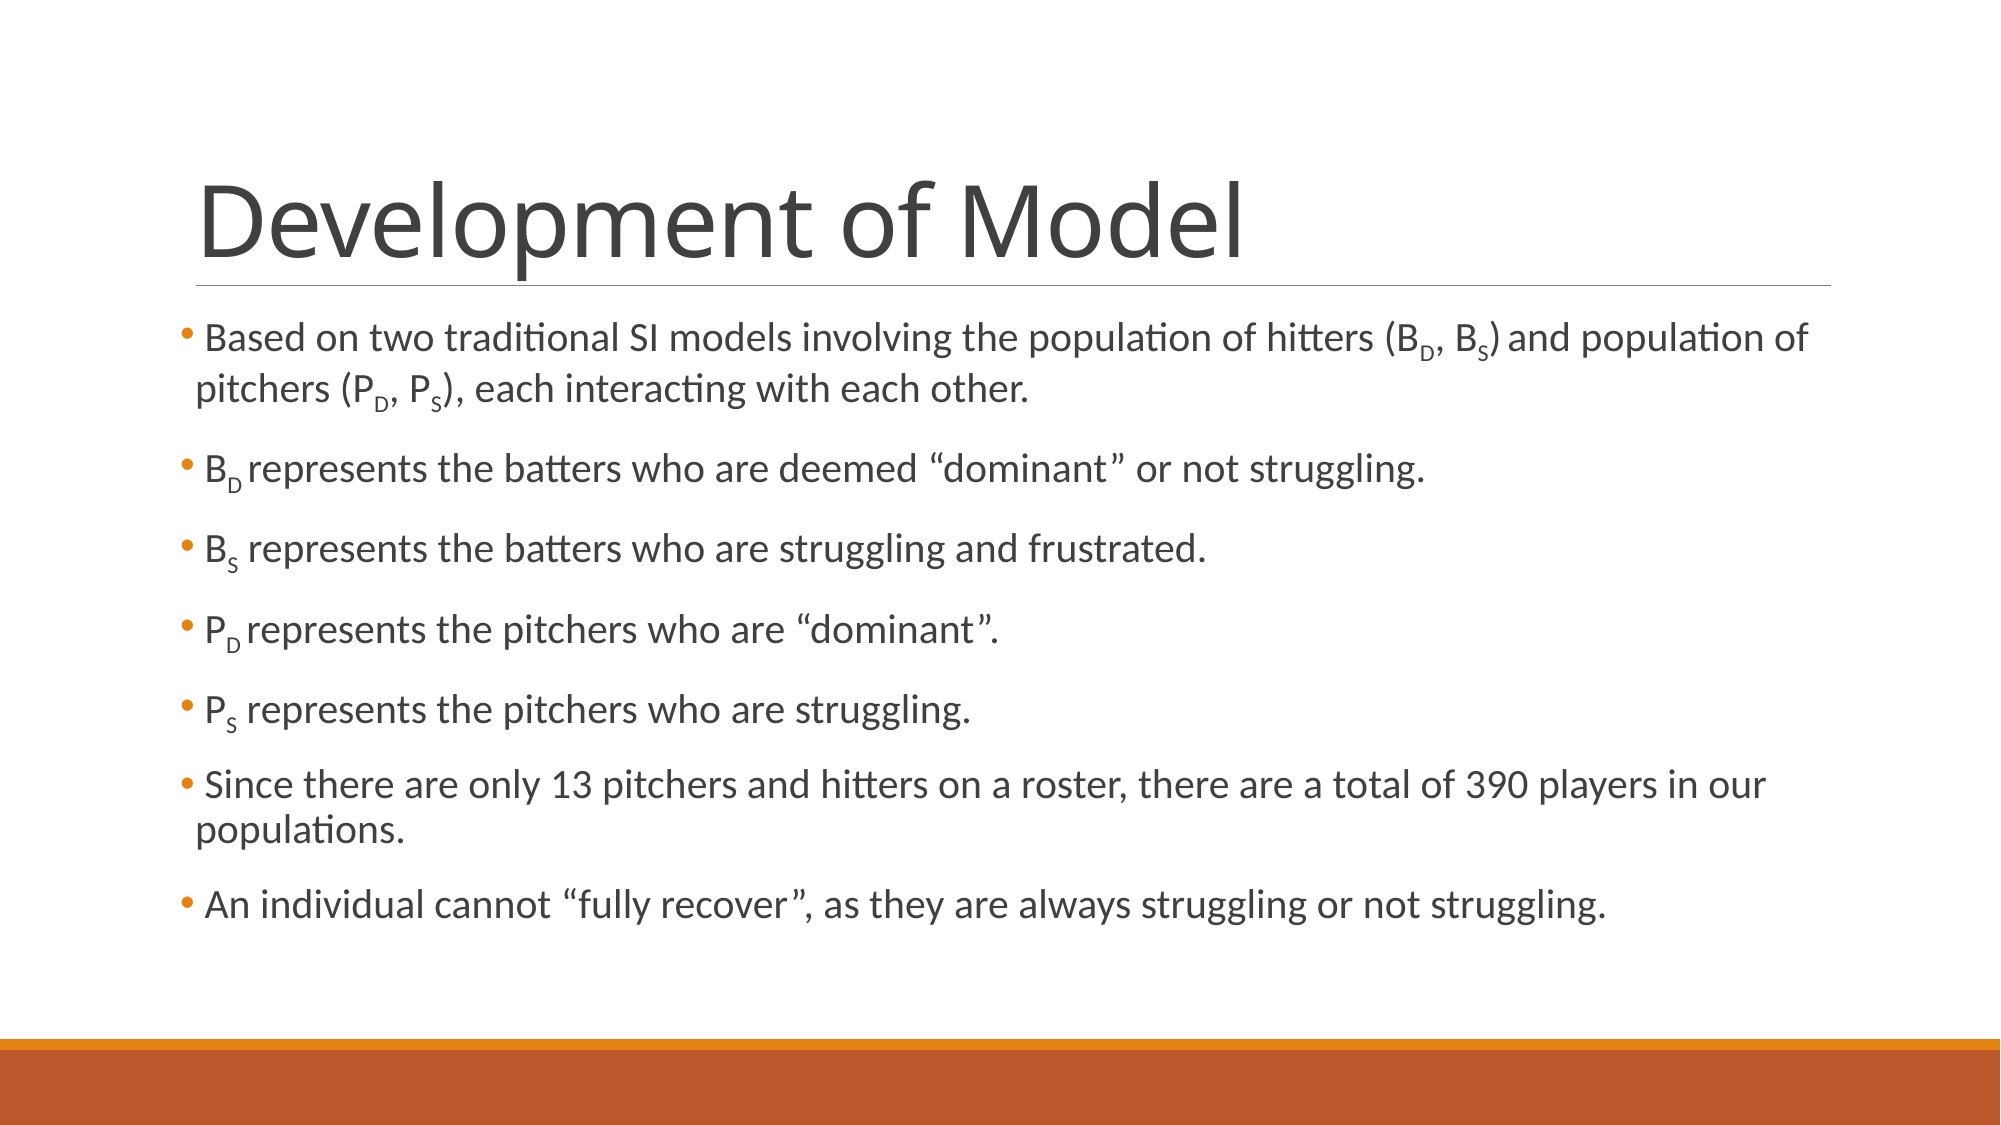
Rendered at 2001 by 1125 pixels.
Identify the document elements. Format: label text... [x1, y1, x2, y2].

list Based on two traditional SI models involving the population of hitters (BD, BS) and population of pitchers (PD, PS), each interacting with each other. BD represents the batters who are deemed “dominant” or not struggling. BS represents the batters who are struggling and frustrated. PD represents the pitchers who are “dominant”. PS represents the pitchers who are struggling. Since there are only 13 pitchers and hitters on a roster, there are a total of 390 players in our populations. An individual cannot “fully recover”, as they are always struggling or not struggling. [180, 302, 1830, 963]
title Development of Model [180, 47, 1830, 285]
